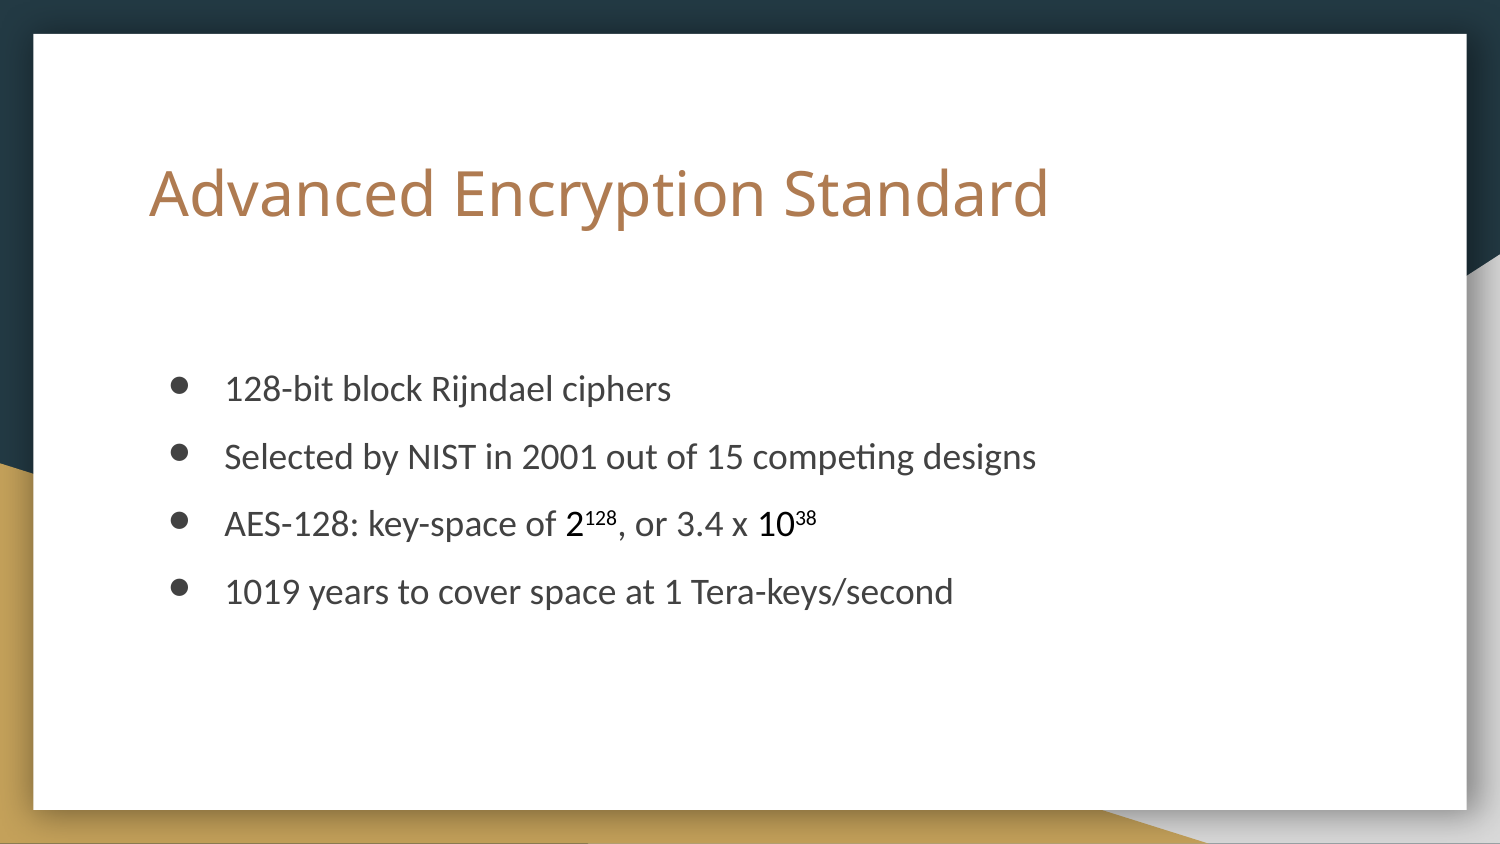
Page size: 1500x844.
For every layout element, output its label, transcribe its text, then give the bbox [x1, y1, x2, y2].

list 128-bit block Rijndael ciphers Selected by NIST in 2001 out of 15 competing designs AES-128: key-space of 2128, or 3.4 x 1038 1019 years to cover space at 1 Tera-keys/second [134, 326, 1366, 729]
title Advanced Encryption Standard [134, 138, 1366, 296]
